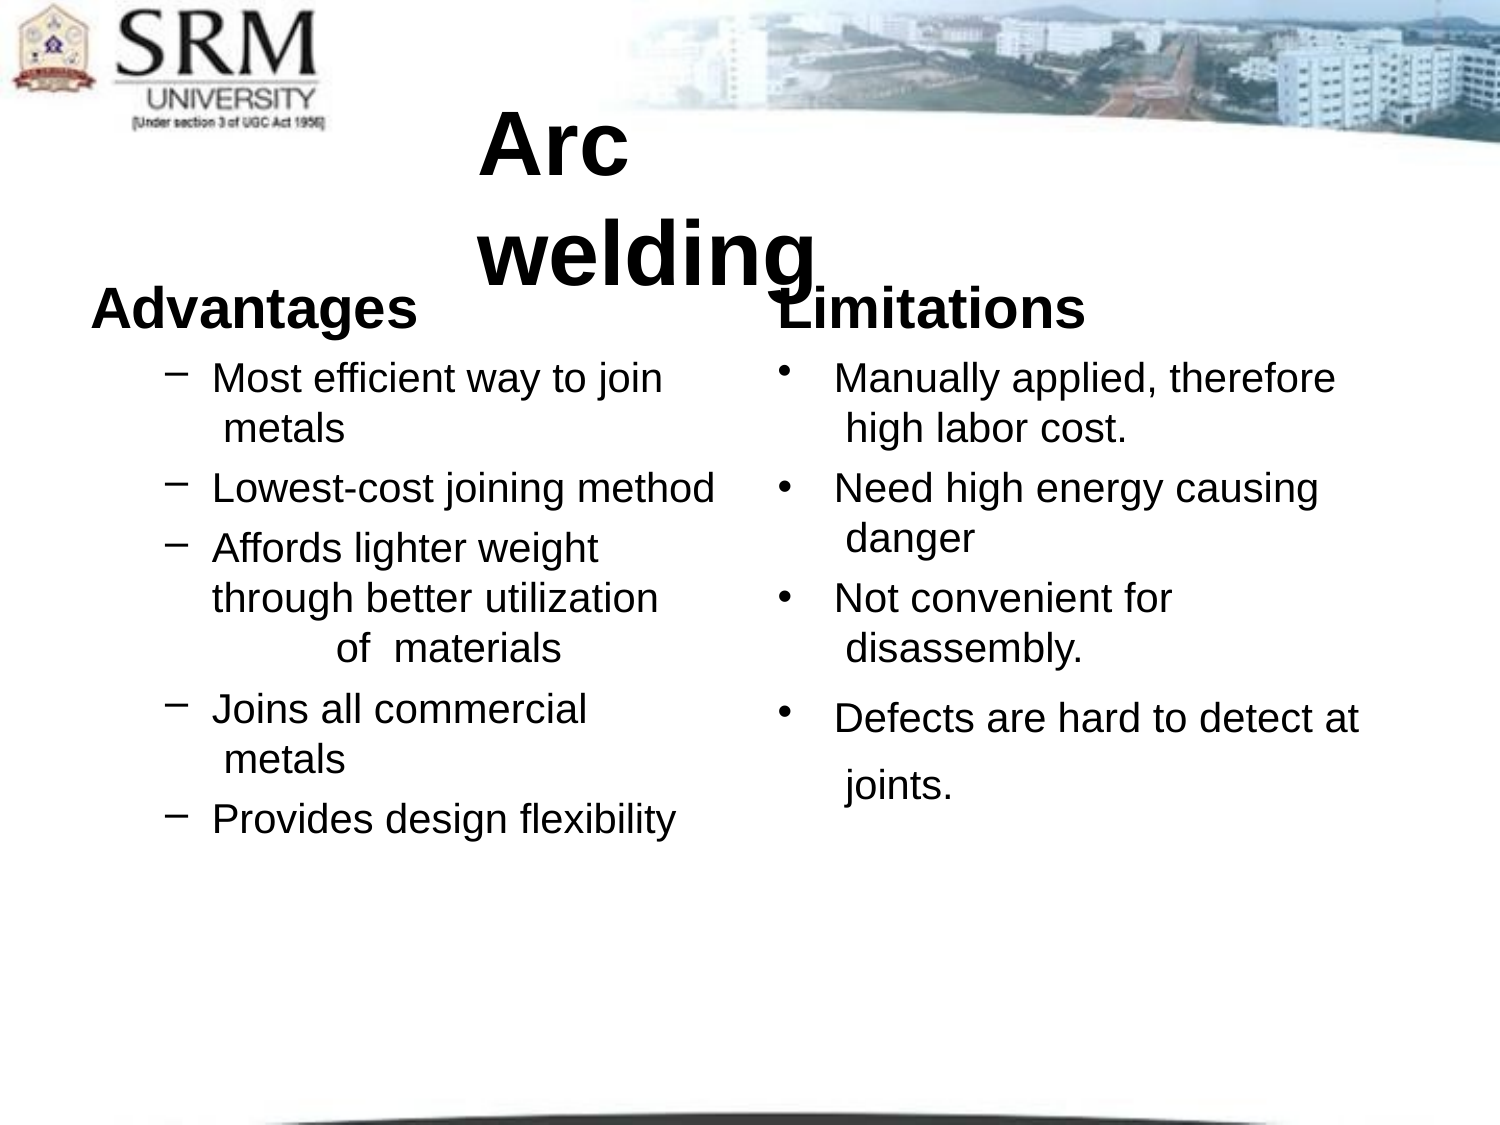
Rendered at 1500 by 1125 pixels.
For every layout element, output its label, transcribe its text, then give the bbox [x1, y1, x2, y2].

text_box Limitations Manually applied, therefore high labor cost. Need high energy causing danger Not convenient for disassembly. Defects are hard to detect at joints. [775, 253, 1362, 808]
title Arc welding [475, 81, 1000, 305]
picture [0, 0, 1500, 1125]
list Advantages Most efficient way to join metals Lowest-cost joining method Affords lighter weight through better utilization of materials Joins all commercial metals Provides design flexibility [87, 253, 720, 909]
